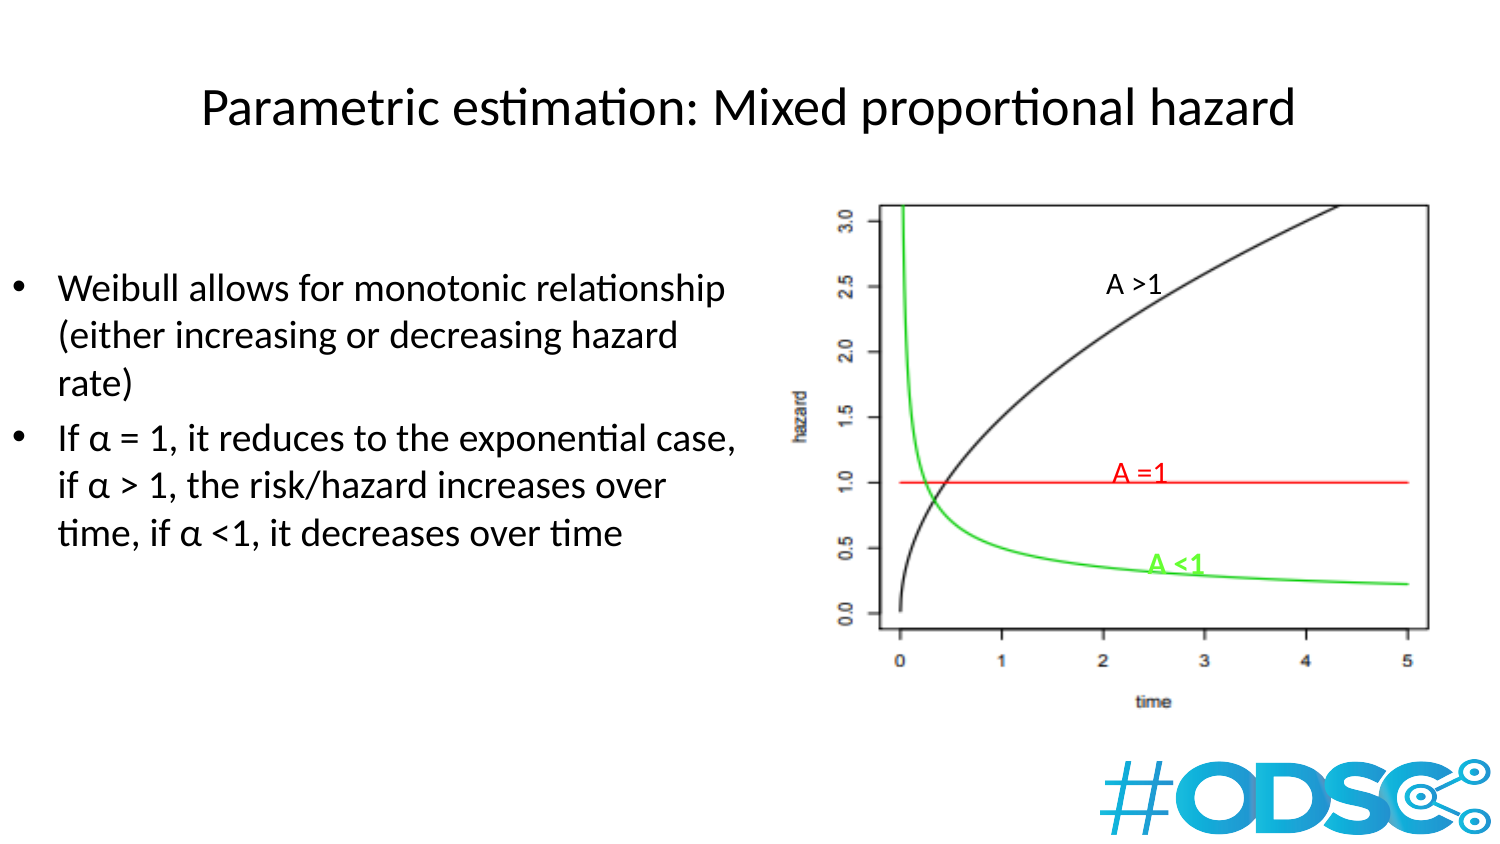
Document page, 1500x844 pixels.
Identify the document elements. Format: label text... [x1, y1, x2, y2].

title Parametric estimation: Mixed proportional hazard [75, 33, 1425, 175]
picture [1100, 759, 1491, 835]
list Weibull allows for monotonic relationship (either increasing or decreasing hazard rate) If α = 1, it reduces to the exponential case, if α > 1, the risk/hazard increases over time, if α <1, it decreases over time [0, 200, 770, 741]
picture [765, 150, 1464, 724]
